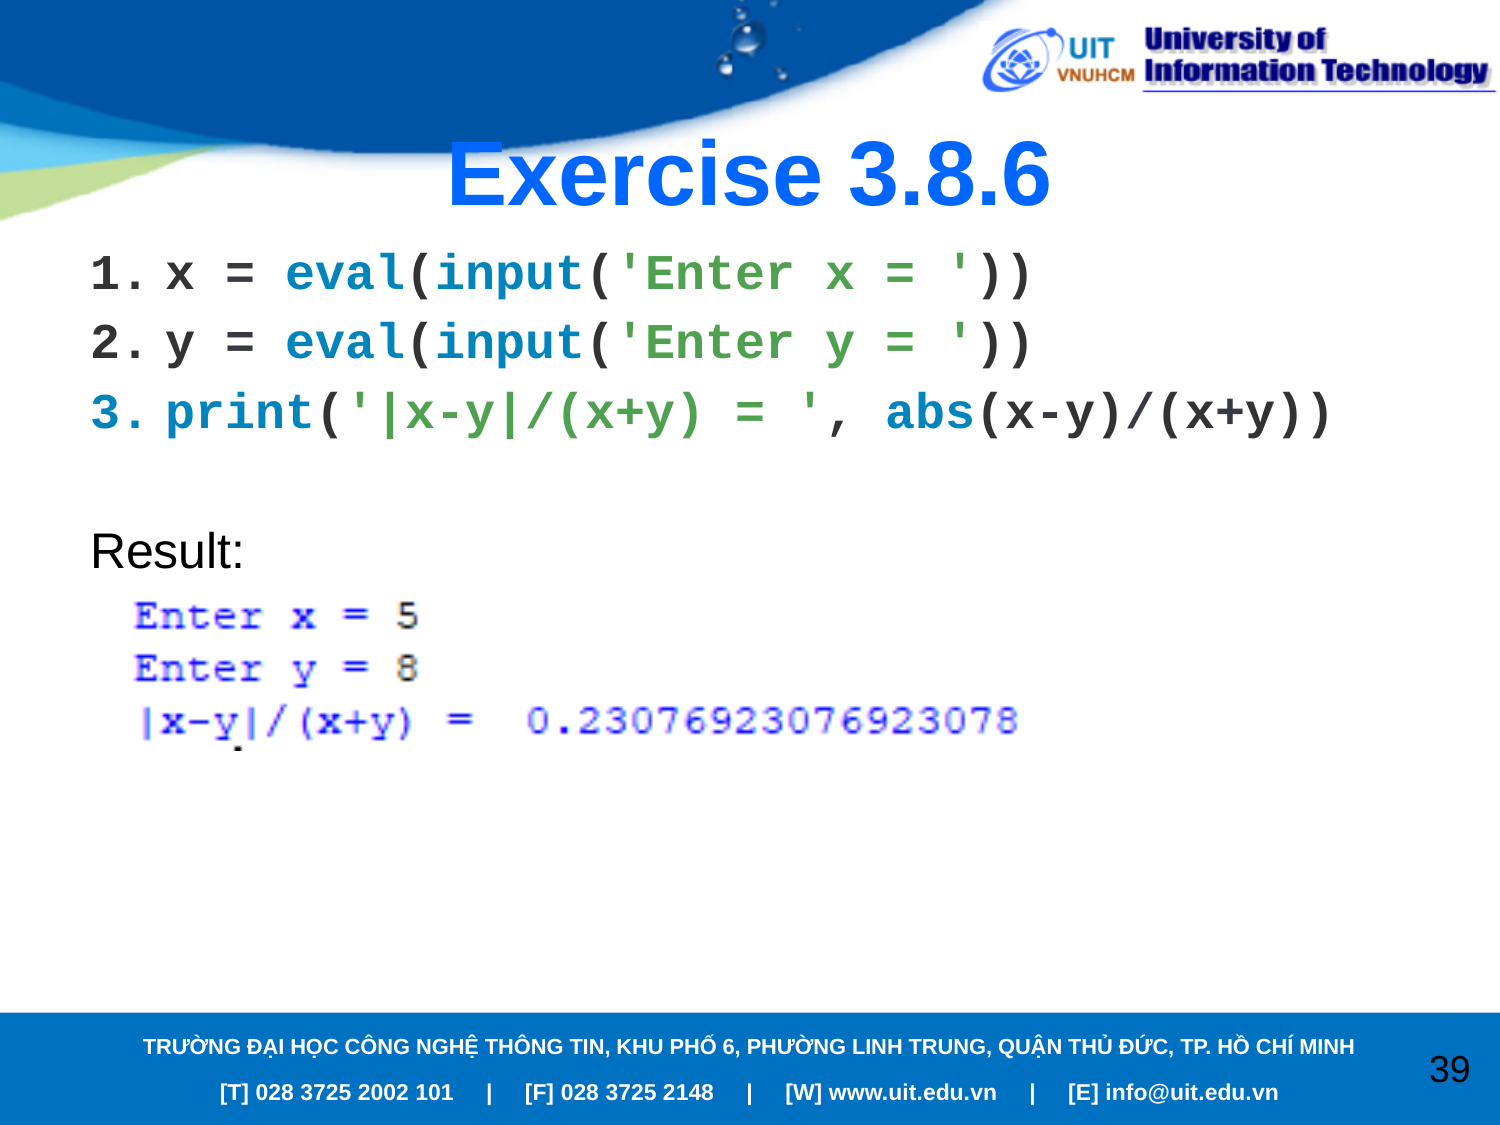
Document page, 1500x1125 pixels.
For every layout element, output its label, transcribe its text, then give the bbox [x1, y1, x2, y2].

picture [0, 0, 1500, 1012]
list x = eval(input('Enter x = ')) y = eval(input('Enter y = ')) print('|x-y|/(x+y) = ', abs(x-y)/(x+y)) Result: [75, 231, 1450, 974]
title Exercise 3.8.6 [75, 75, 1425, 231]
